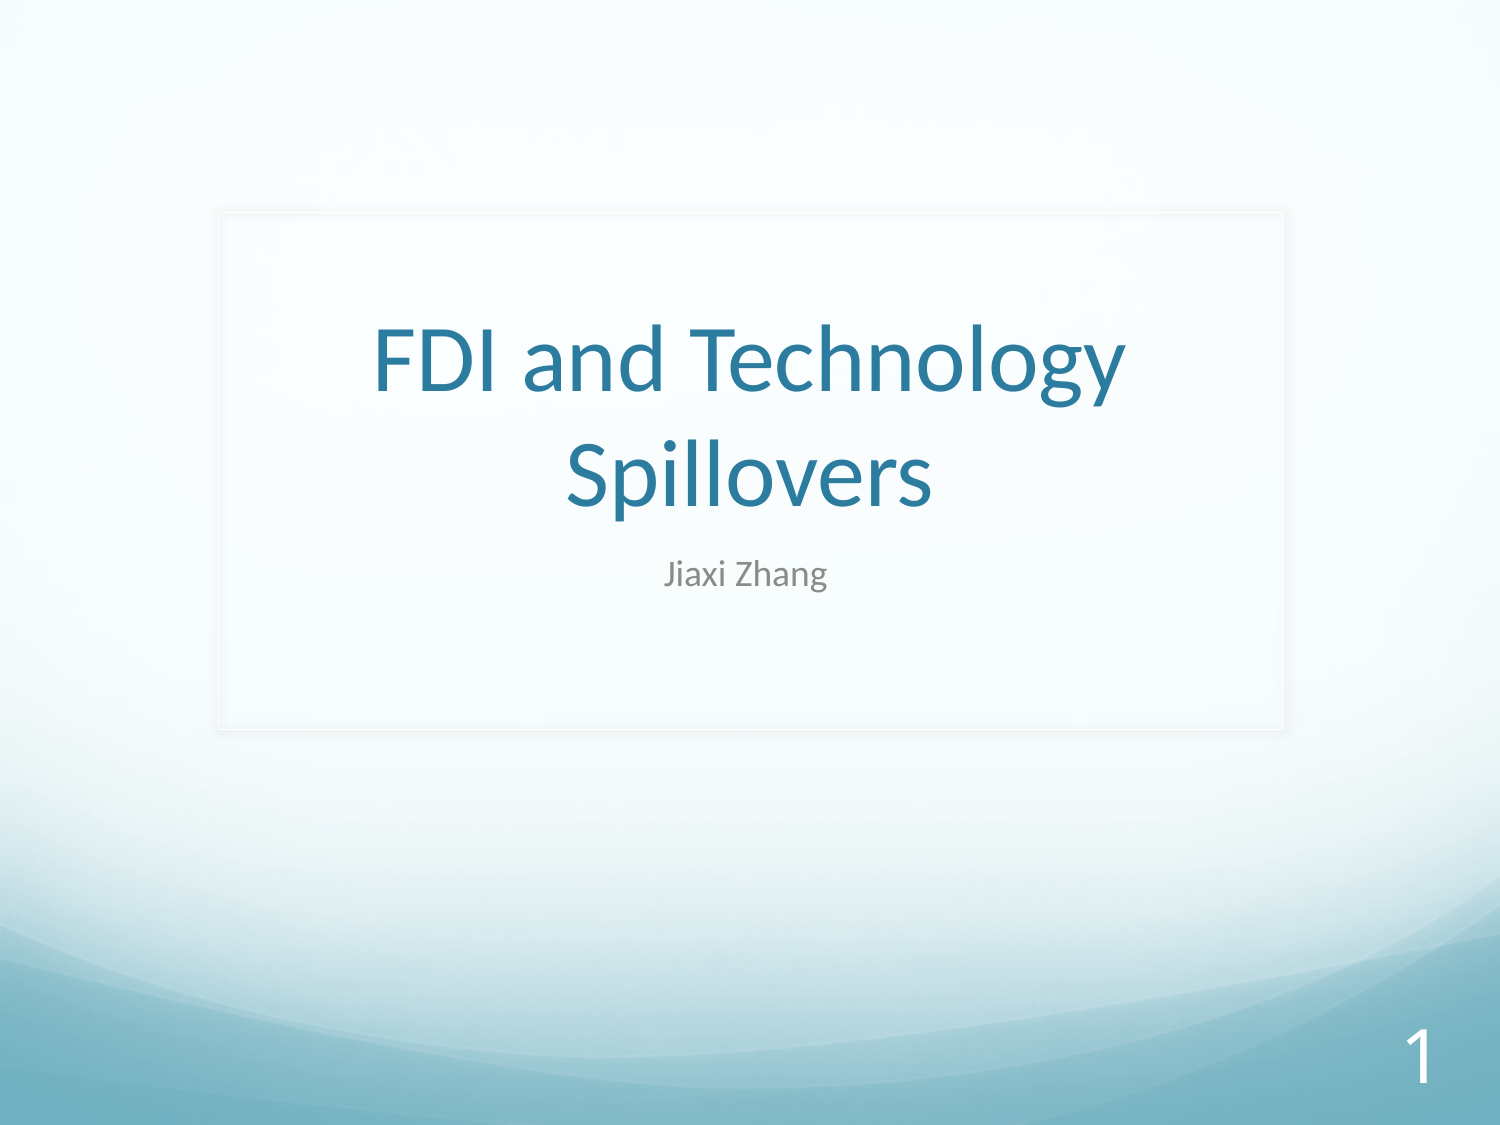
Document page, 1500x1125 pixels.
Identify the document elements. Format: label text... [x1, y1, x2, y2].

slide_number 1 [1295, 1029, 1459, 1090]
title FDI and Technology Spillovers [217, 249, 1283, 533]
subtitle Jiaxi Zhang [217, 541, 1283, 692]
